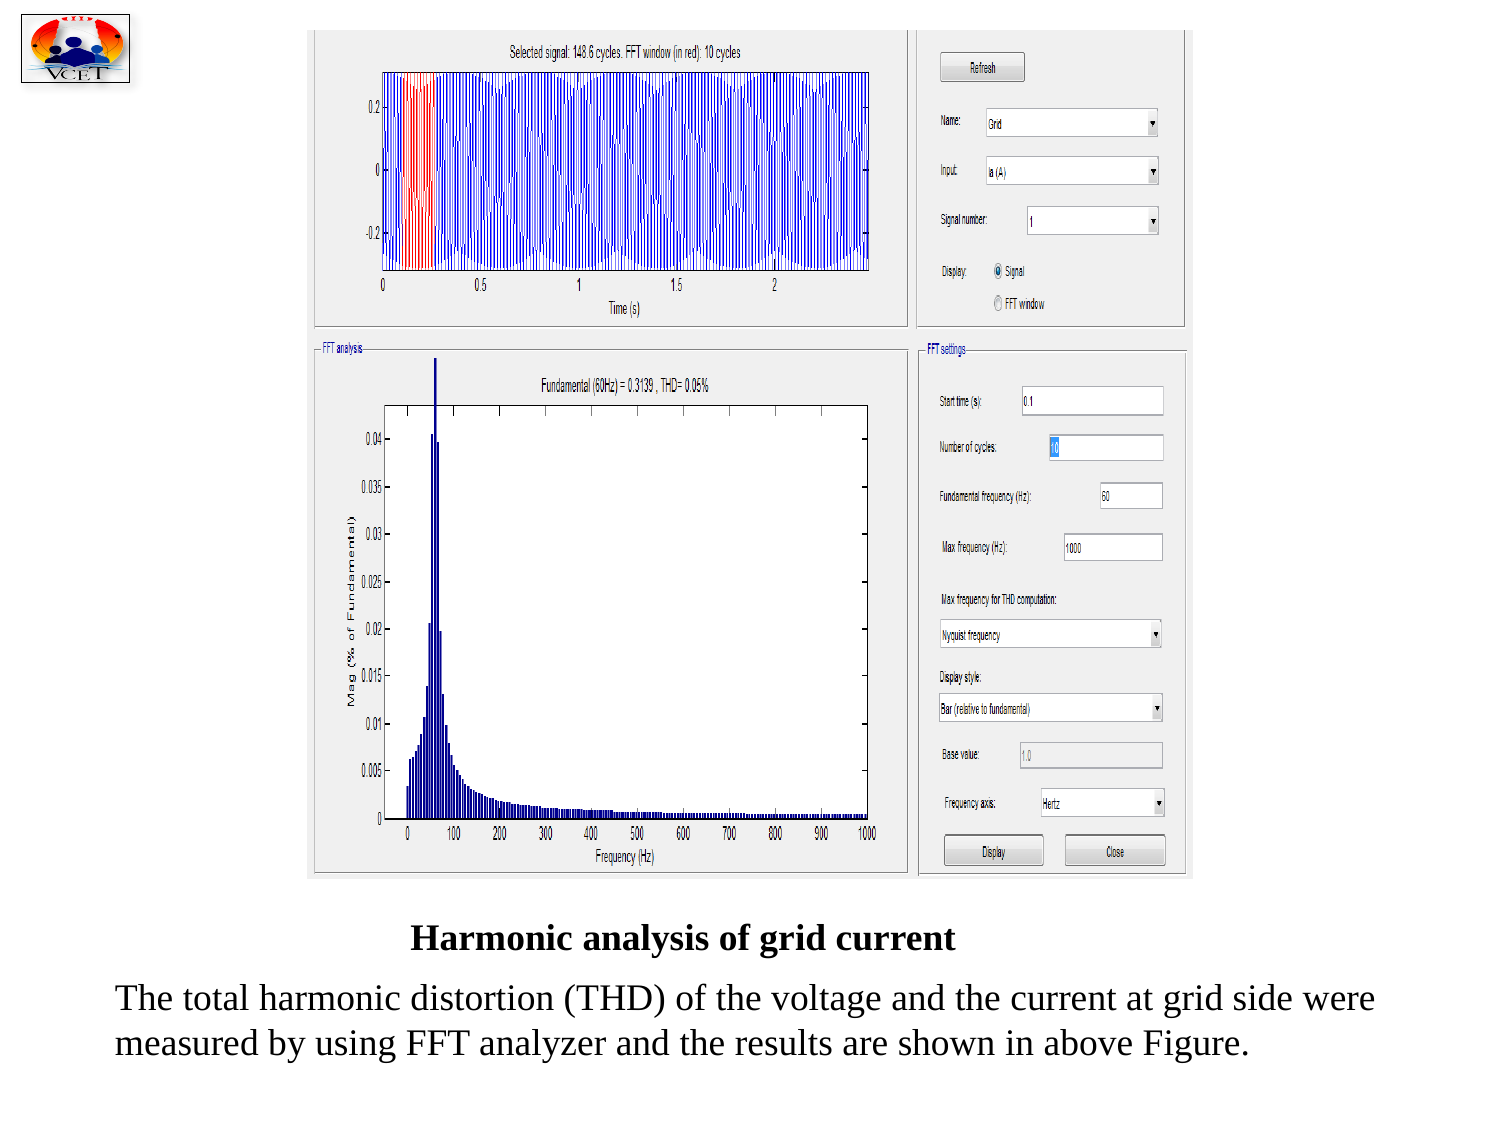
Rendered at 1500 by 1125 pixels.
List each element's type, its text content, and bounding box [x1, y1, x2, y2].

text_box Harmonic analysis of grid current [395, 905, 1365, 965]
text_box The total harmonic distortion (THD) of the voltage and the current at grid side were measured by using FFT analyzer and the results are shown in above Figure. [100, 965, 1500, 1071]
picture [21, 14, 130, 83]
picture [306, 30, 1194, 879]
